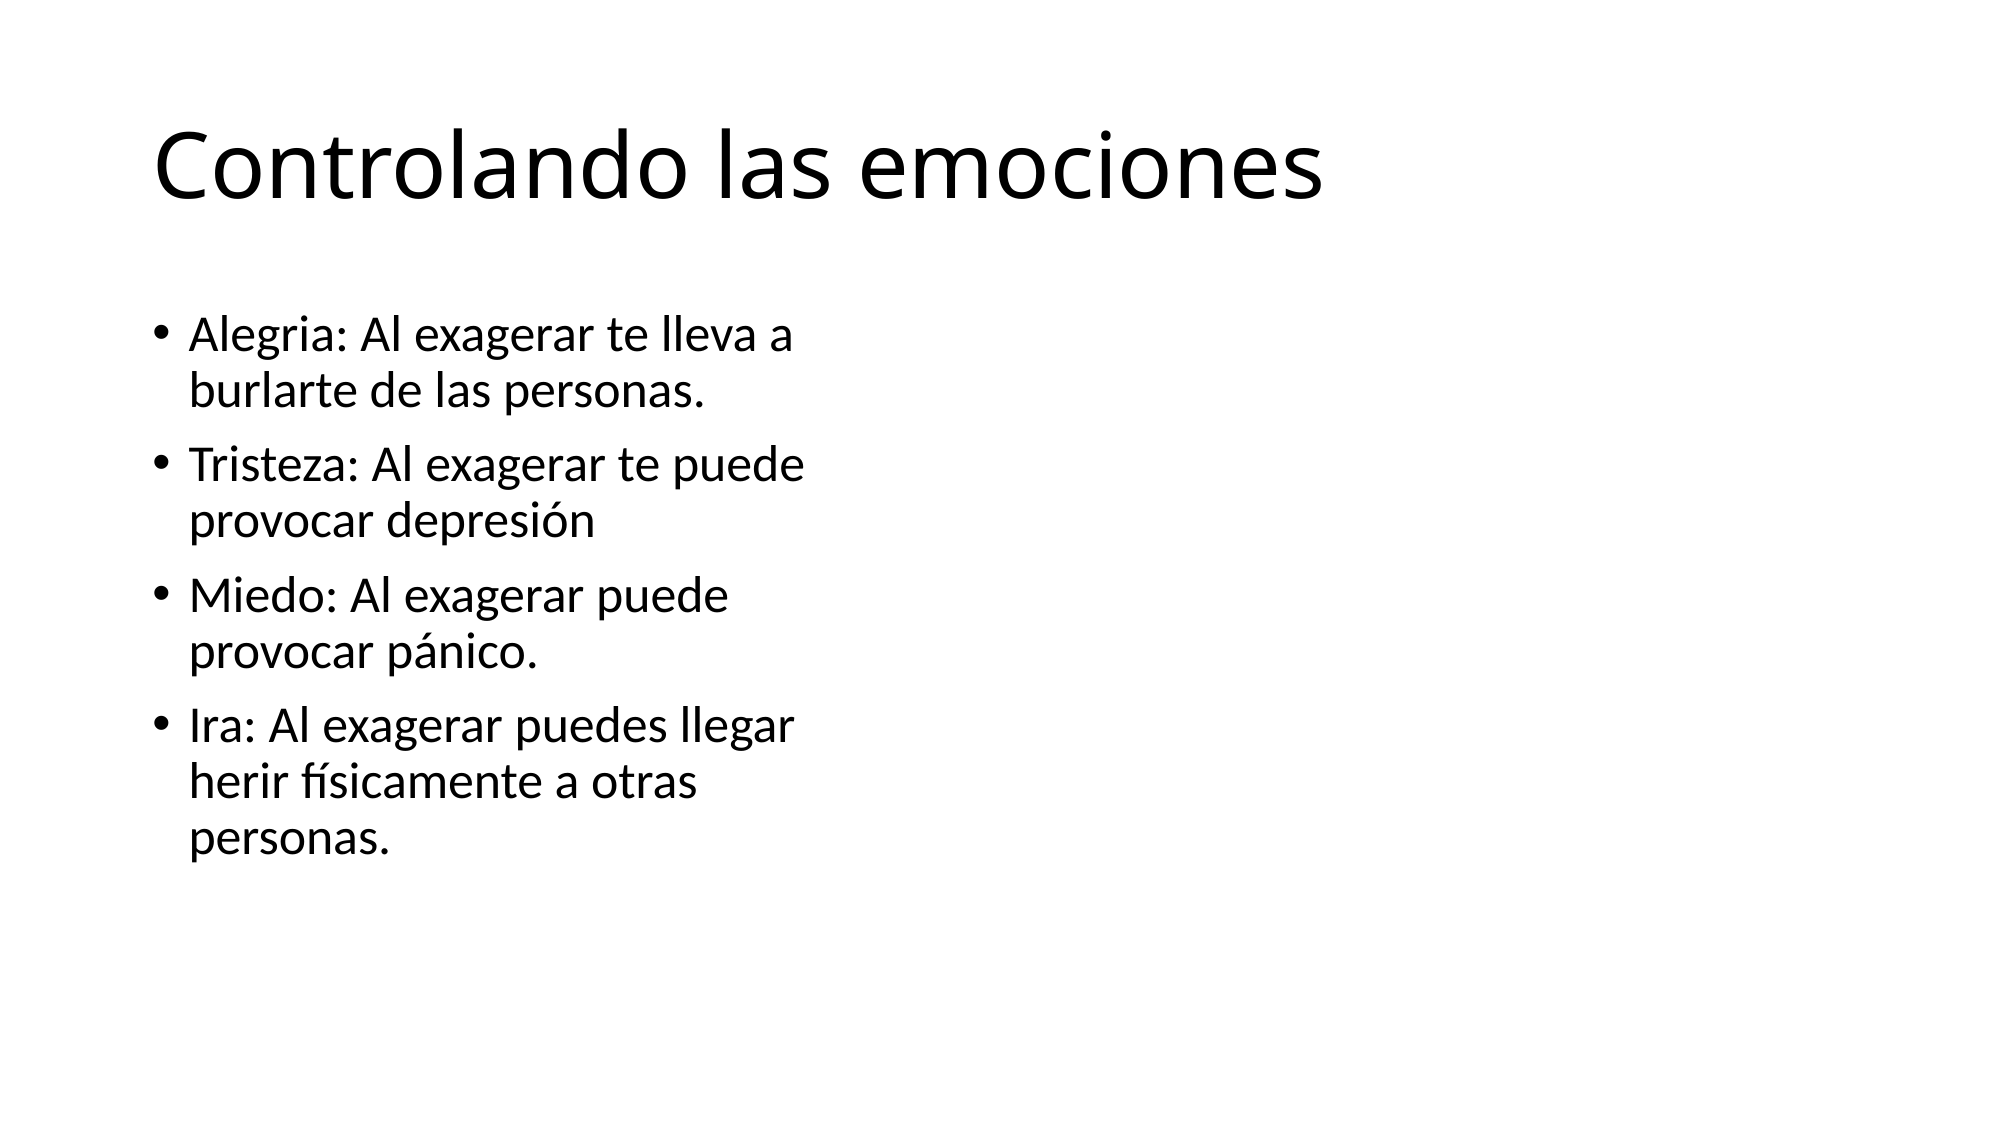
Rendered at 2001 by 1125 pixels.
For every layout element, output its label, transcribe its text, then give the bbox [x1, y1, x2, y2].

title Controlando las emociones [137, 59, 1863, 278]
list Alegria: Al exagerar te lleva a burlarte de las personas. Tristeza: Al exagerar te puede provocar depresión Miedo: Al exagerar puede provocar pánico. Ira: Al exagerar puedes llegar herir físicamente a otras personas. [137, 299, 914, 874]
